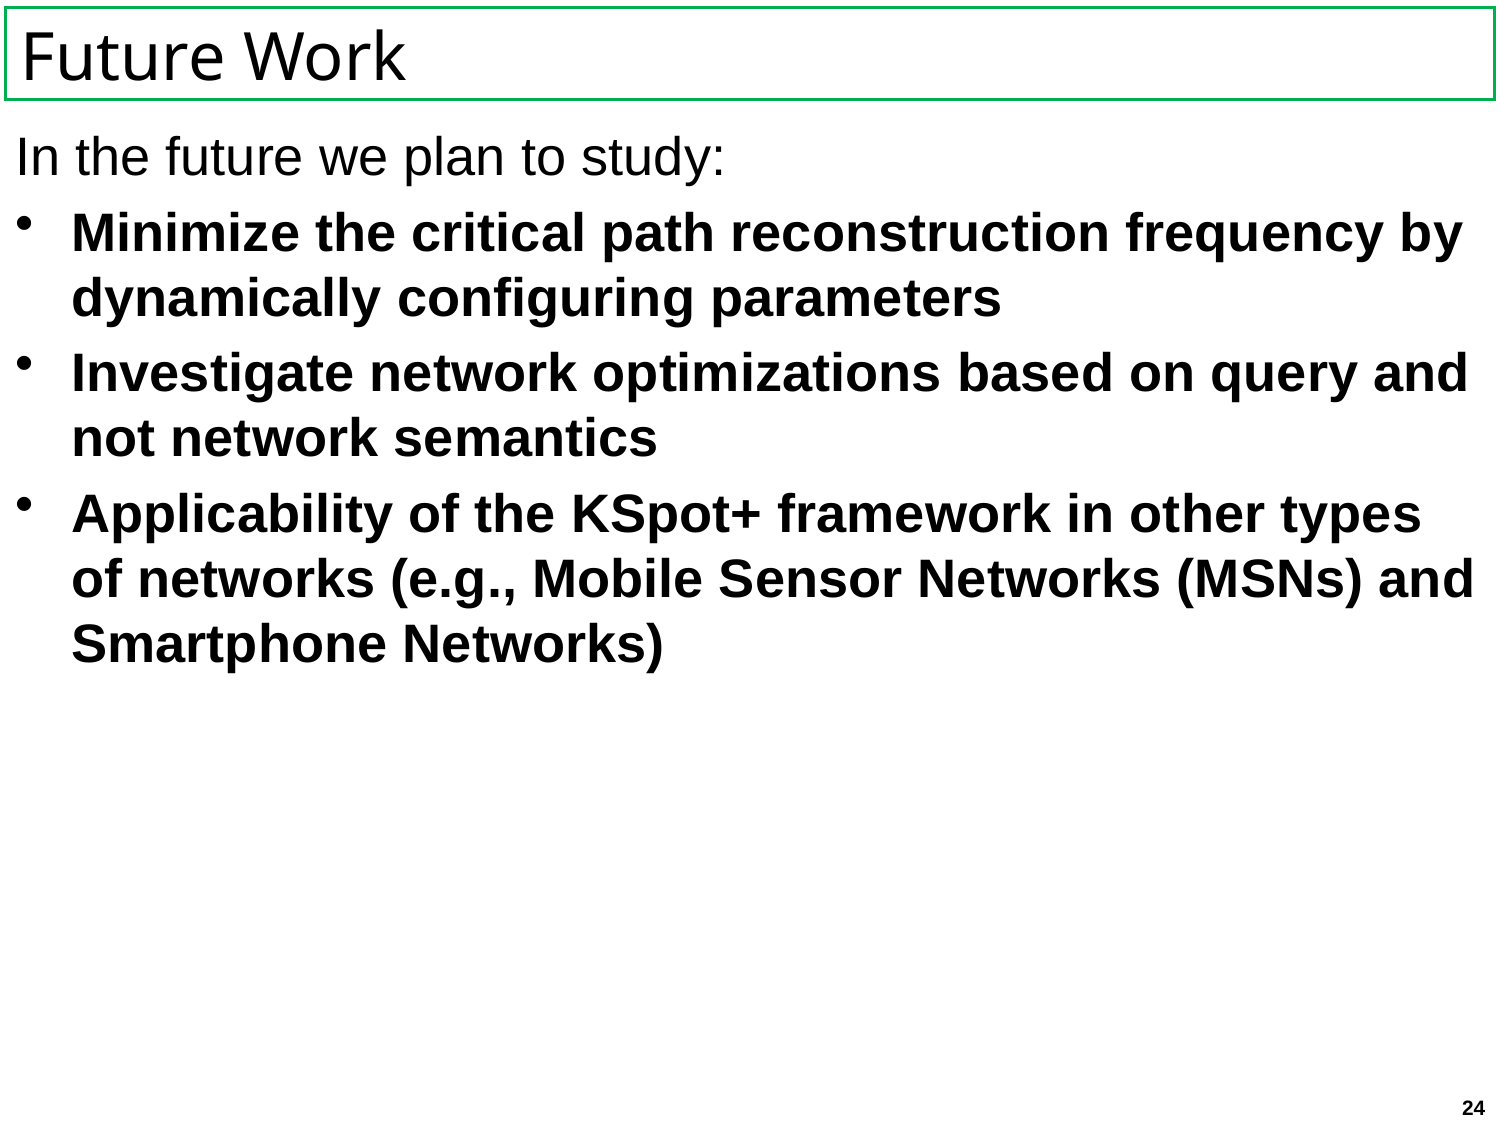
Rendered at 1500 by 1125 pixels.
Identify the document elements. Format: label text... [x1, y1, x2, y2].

slide_number 24 [1187, 1087, 1500, 1125]
title Future Work [5, 6, 1495, 101]
list In the future we plan to study: Minimize the critical path reconstruction frequency by dynamically configuring parameters Investigate network optimizations based on query and not network semantics Applicability of the KSpot+ framework in other types of networks (e.g., Mobile Sensor Networks (MSNs) and Smartphone Networks) [0, 113, 1500, 1083]
